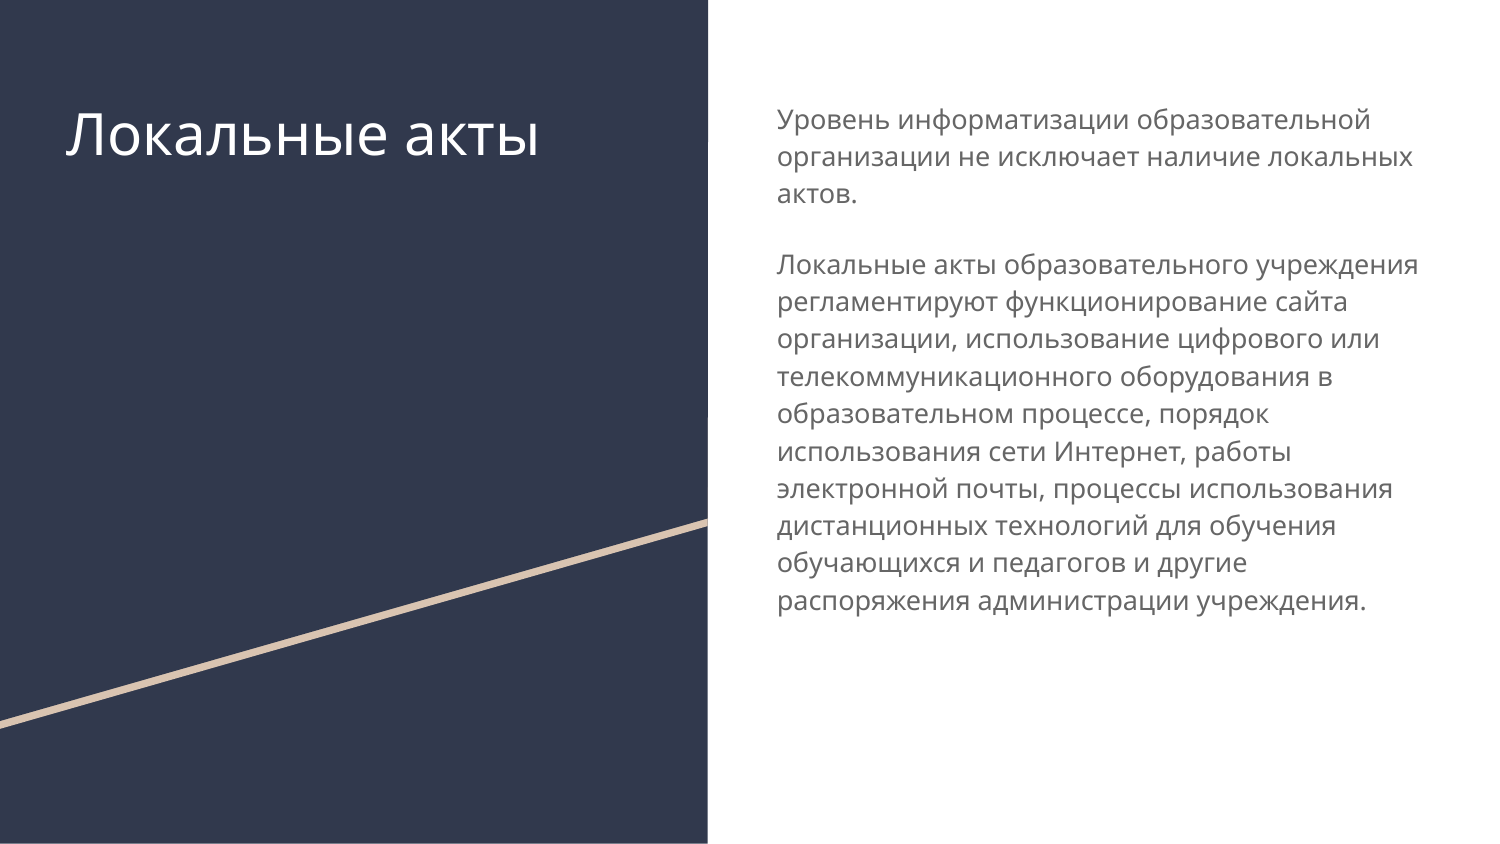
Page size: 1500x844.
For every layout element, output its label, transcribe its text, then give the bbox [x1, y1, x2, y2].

list Уровень информатизации образовательной организации не исключает наличие локальных актов. Локальные акты образовательного учреждения регламентируют функционирование сайта организации, использование цифрового или телекоммуникационного оборудования в образовательном процессе, порядок использования сети Интернет, работы электронной почты, процессы использования дистанционных технологий для обучения обучающихся и педагогов и другие распоряжения администрации учреждения. [761, 82, 1446, 755]
title Локальные акты [51, 82, 660, 494]
